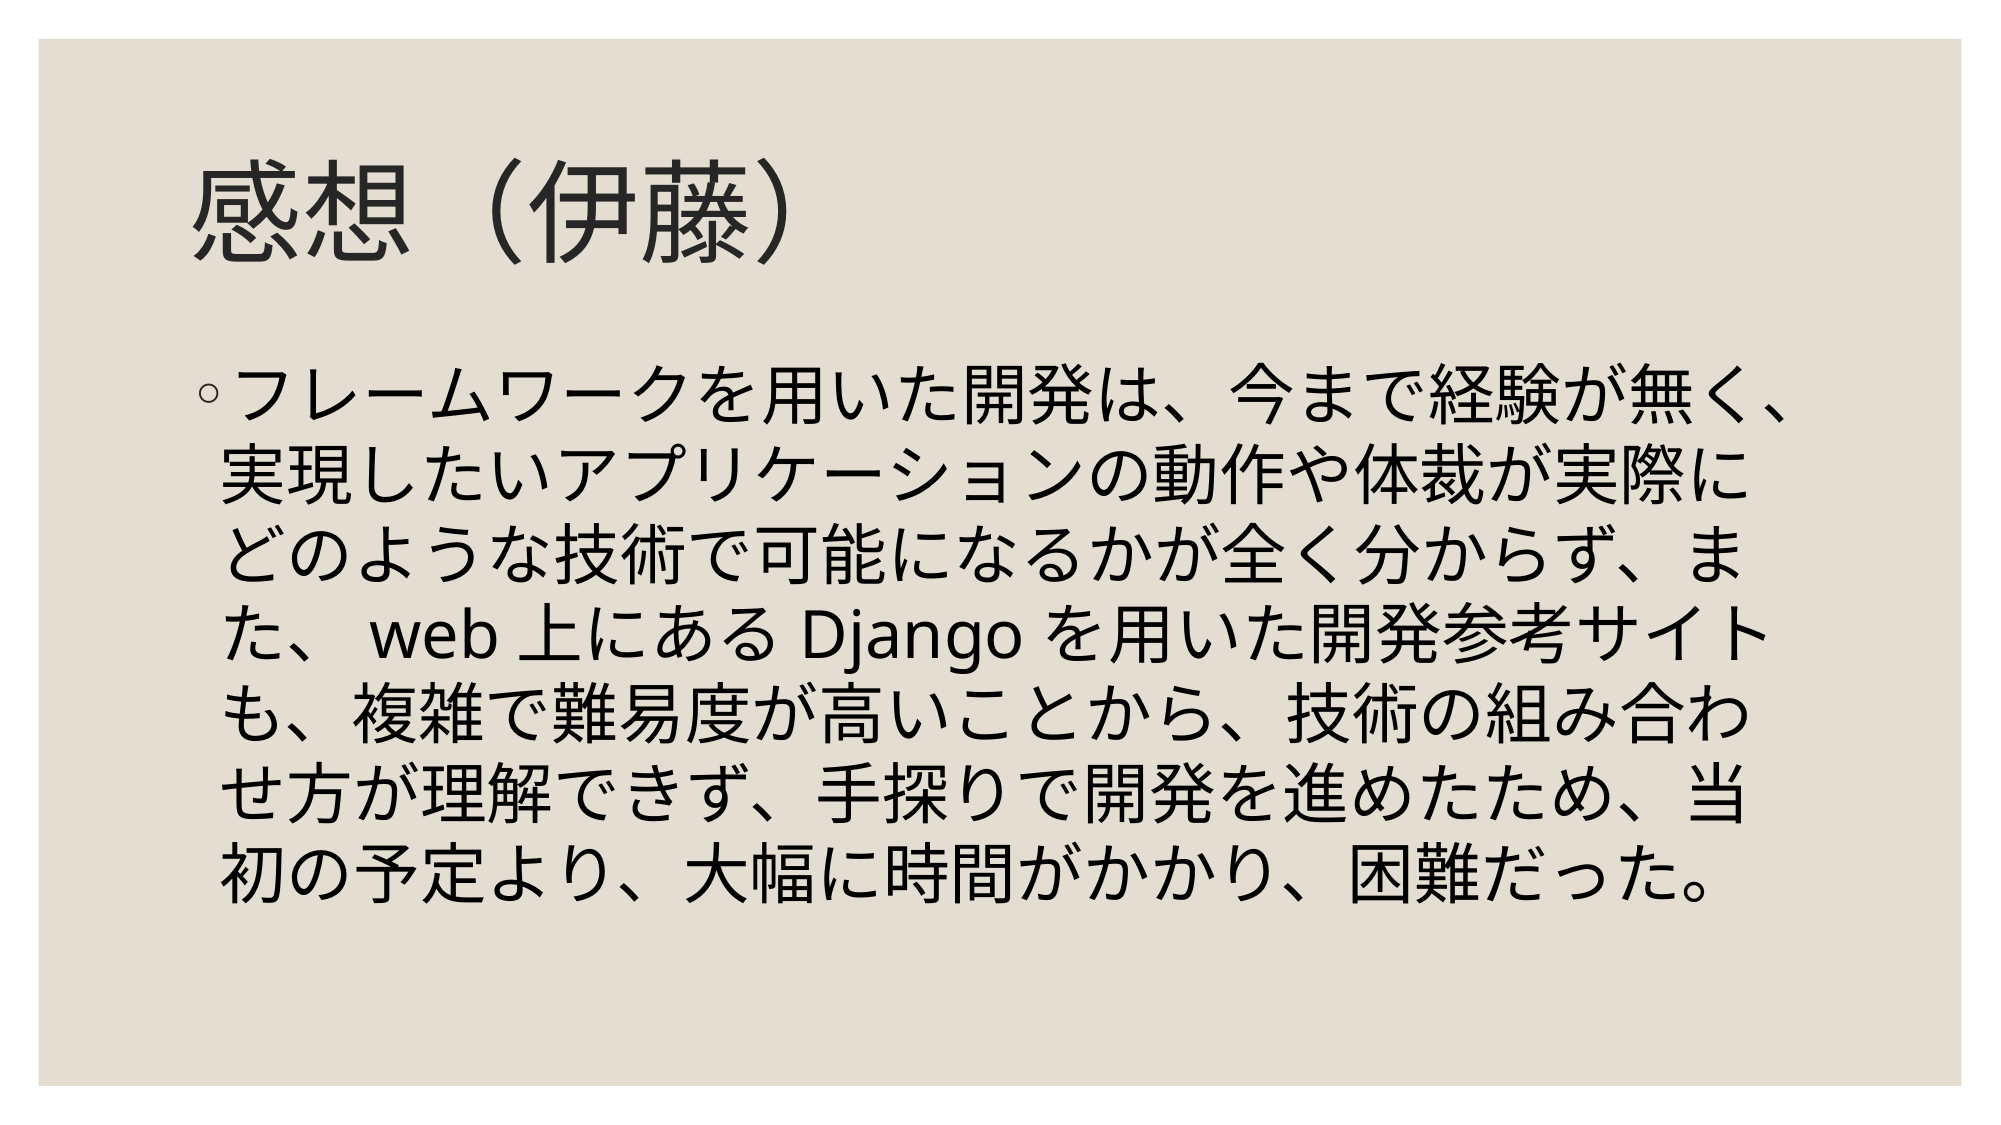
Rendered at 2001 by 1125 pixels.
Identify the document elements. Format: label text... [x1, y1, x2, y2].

title 感想（伊藤） [174, 105, 1825, 331]
list フレームワークを用いた開発は、今まで経験が無く、実現したいアプリケーションの動作や体裁が実際にどのような技術で可能になるかが全く分からず、また、web上にあるDjangoを用いた開発参考サイトも、複雑で難易度が高いことから、技術の組み合わせ方が理解できず、手探りで開発を進めたため、当初の予定より、大幅に時間がかかり、困難だった。 [174, 345, 1825, 990]
